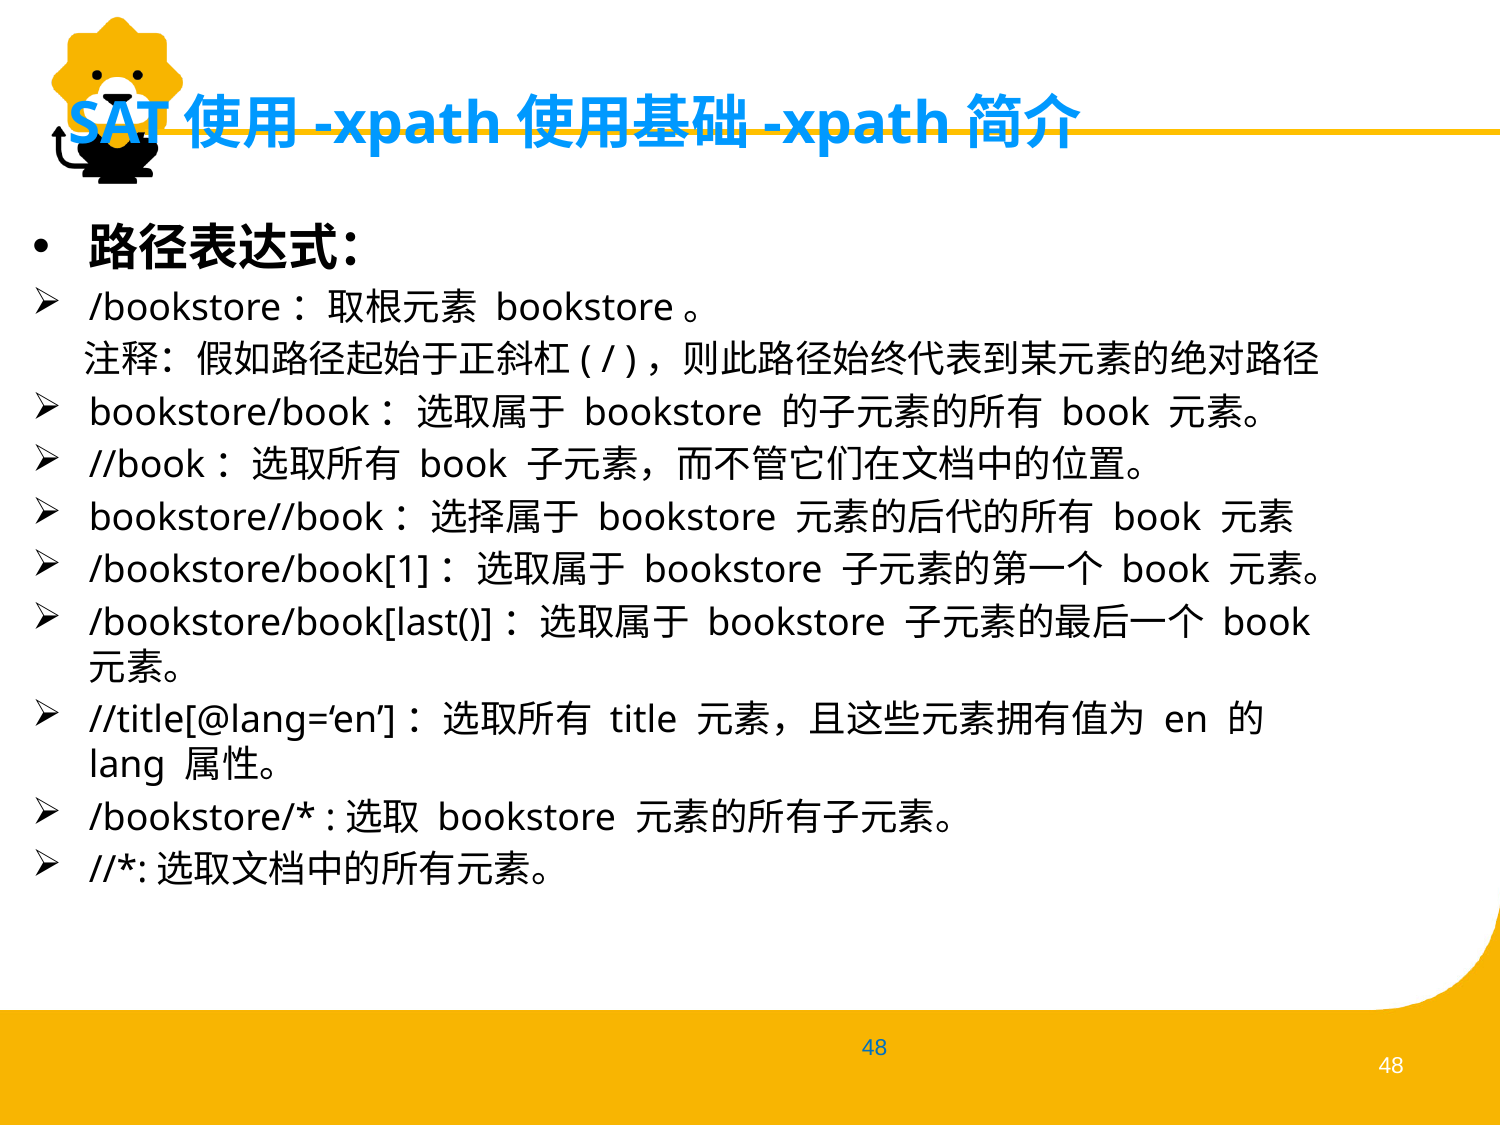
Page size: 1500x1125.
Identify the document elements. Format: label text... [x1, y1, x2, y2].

list 路径表达式： /bookstore：取根元素 bookstore。 注释：假如路径起始于正斜杠( / )，则此路径始终代表到某元素的绝对路径 bookstore/book：选取属于 bookstore 的子元素的所有 book 元素。 //book：选取所有 book 子元素，而不管它们在文档中的位置。 bookstore//book：选择属于 bookstore 元素的后代的所有 book 元素 /bookstore/book[1]：选取属于 bookstore 子元素的第一个 book 元素。 /bookstore/book[last()]：选取属于 bookstore 子元素的最后一个 book 元素。 //title[@lang=‘en’]：选取所有 title 元素，且这些元素拥有值为 en 的 lang 属性。 /bookstore/* :选取 bookstore 元素的所有子元素。 //*:选取文档中的所有元素。 [17, 208, 1368, 951]
title SAT使用-xpath使用基础-xpath简介 [53, 78, 1404, 197]
picture [0, 0, 1500, 1125]
text_box 47 [847, 1025, 1469, 1086]
